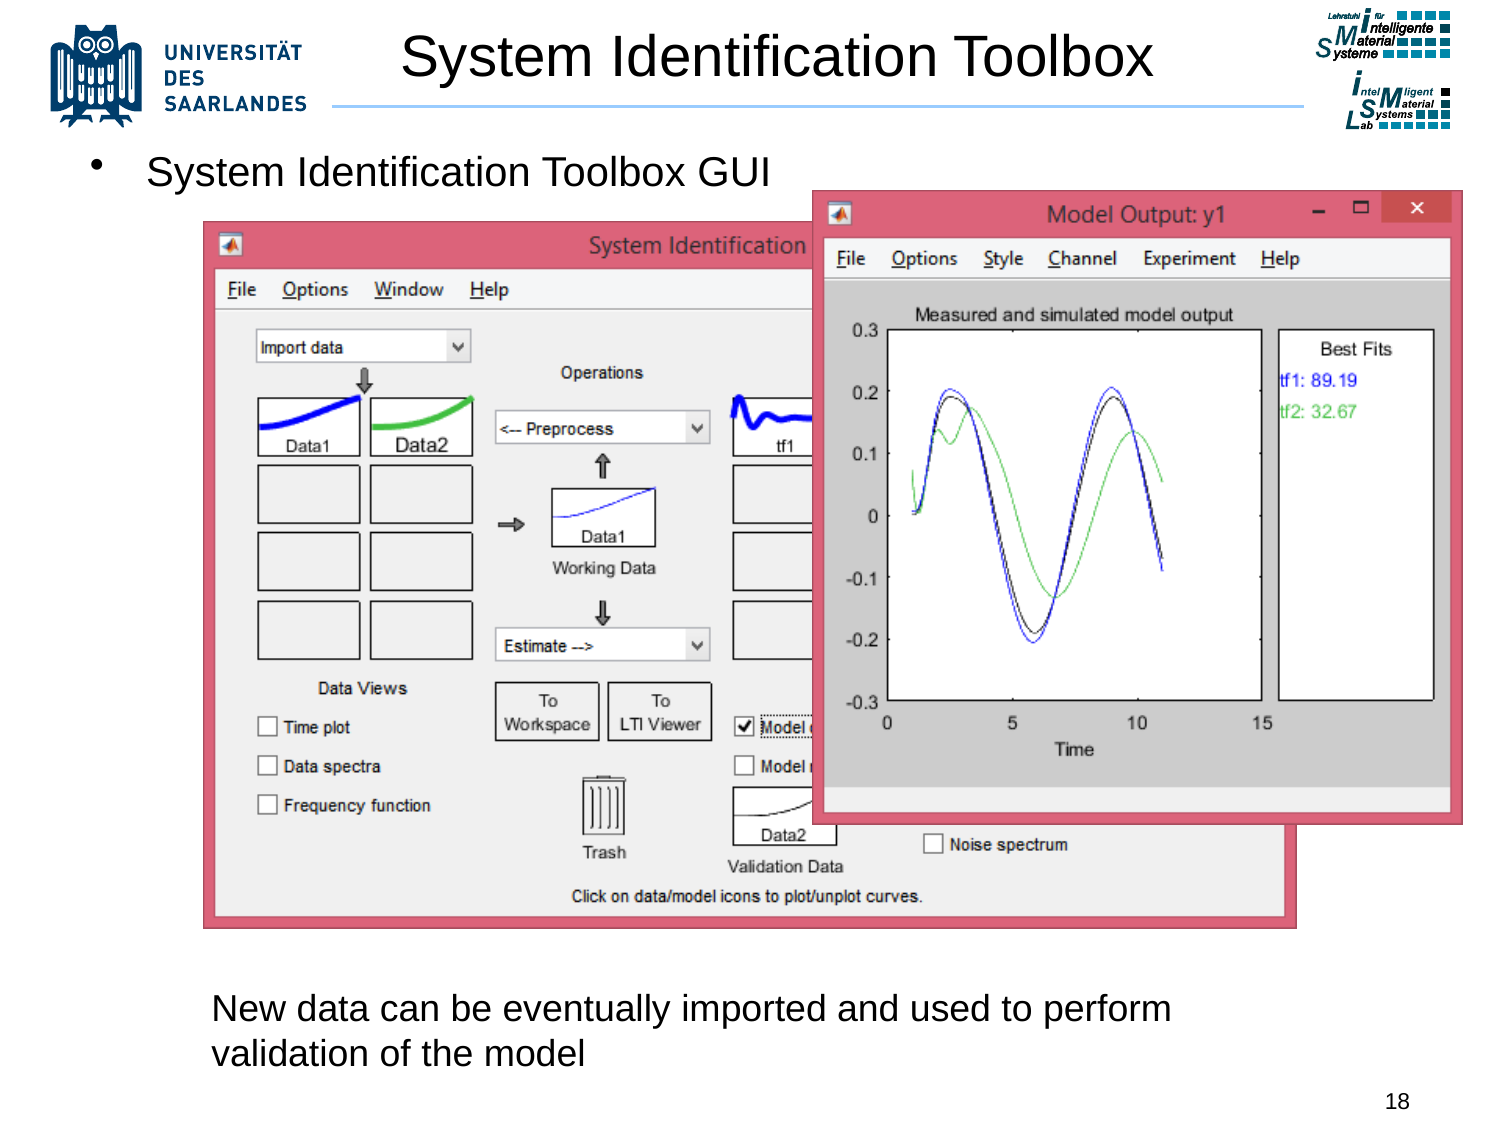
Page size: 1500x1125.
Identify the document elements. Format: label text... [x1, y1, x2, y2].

picture [202, 190, 1463, 930]
list System Identification Toolbox GUI [75, 137, 1425, 971]
slide_number 18 [1074, 1079, 1425, 1125]
title System Identification Toolbox [343, 0, 1213, 107]
text_box New data can be eventually imported and used to perform validation of the model [196, 976, 1304, 1081]
